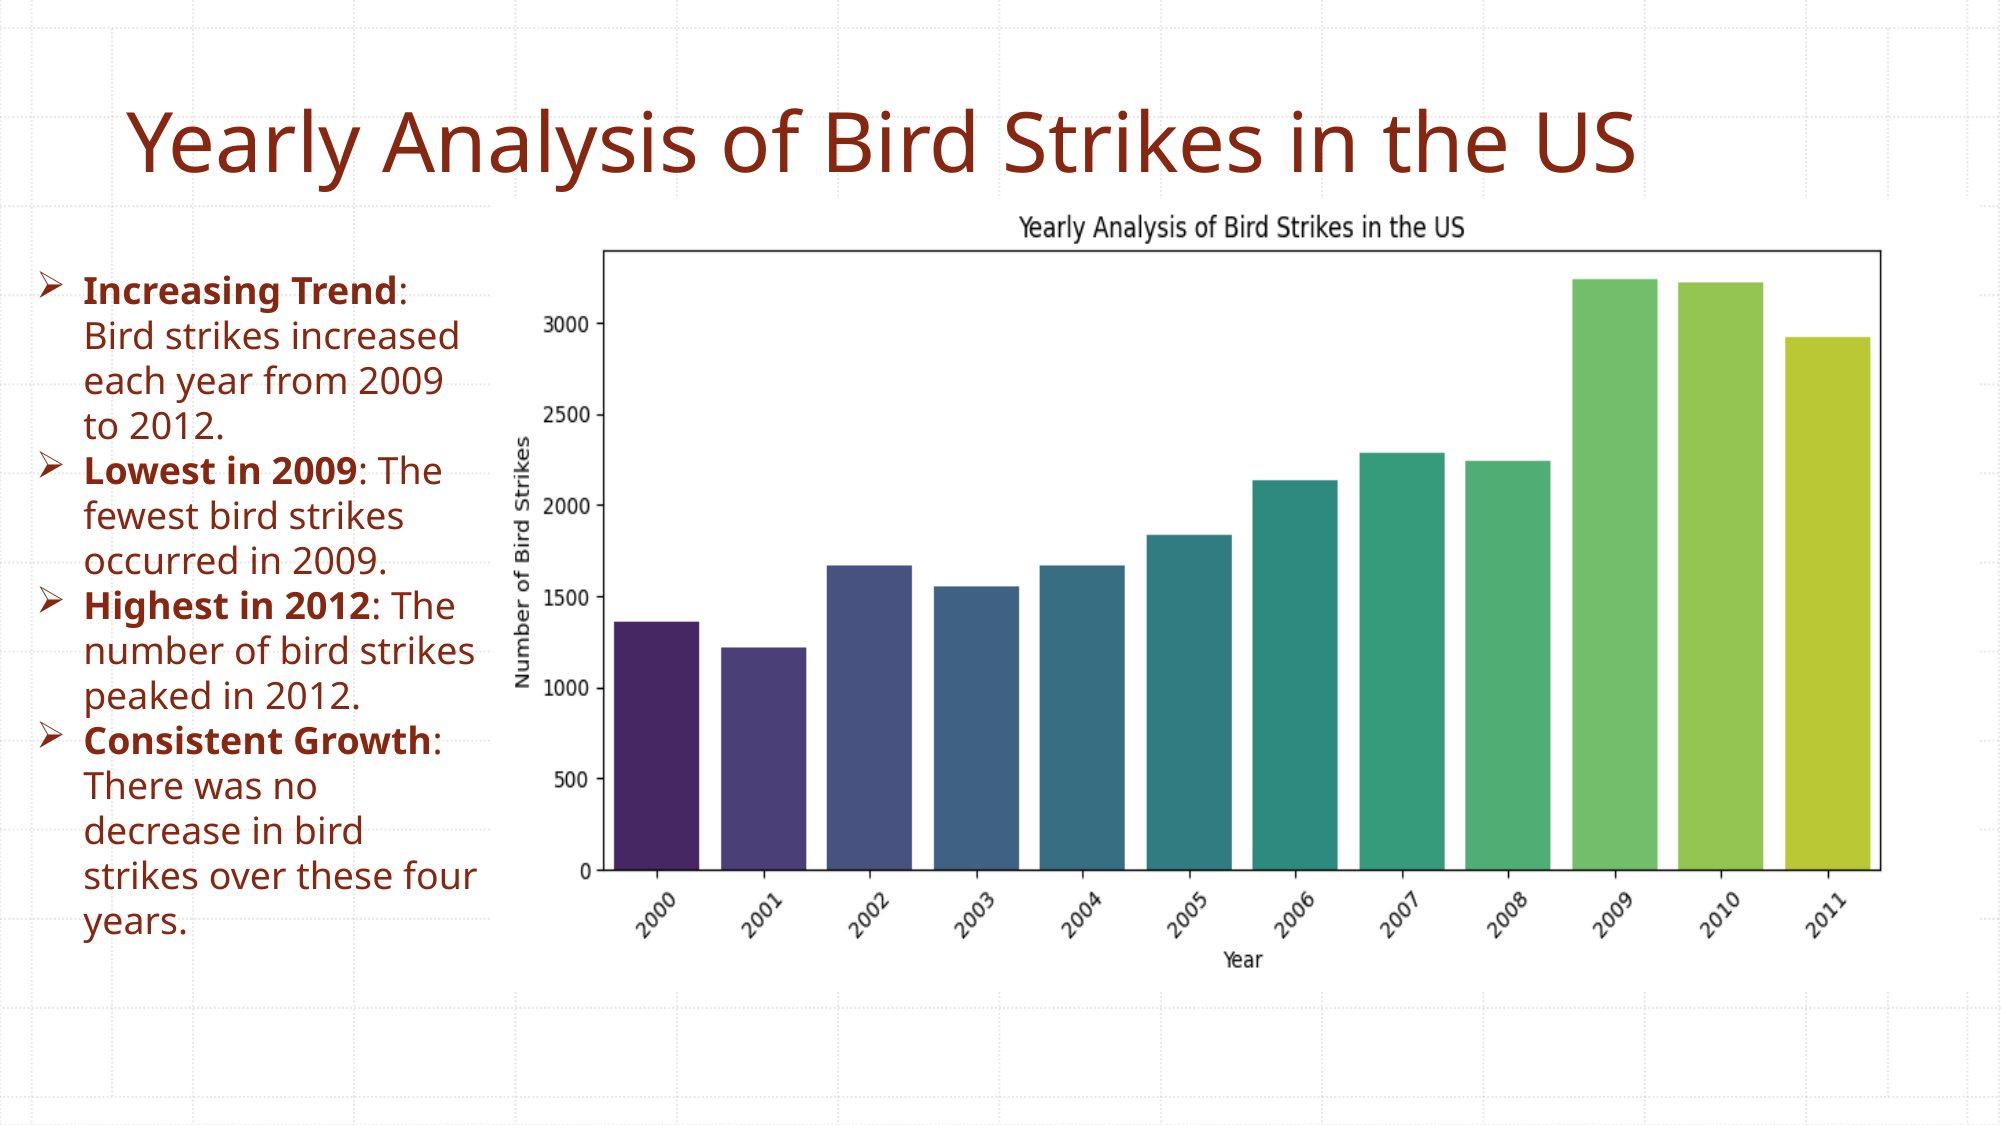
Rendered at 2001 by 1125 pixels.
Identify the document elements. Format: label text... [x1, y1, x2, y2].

text_box Yearly Analysis of Bird Strikes in the US [89, 82, 1936, 197]
picture [491, 199, 1979, 992]
text_box Increasing Trend: Bird strikes increased each year from 2009 to 2012. Lowest in 2009: The fewest bird strikes occurred in 2009. Highest in 2012: The number of bird strikes peaked in 2012. Consistent Growth: There was no decrease in bird strikes over these four years. [21, 259, 491, 950]
